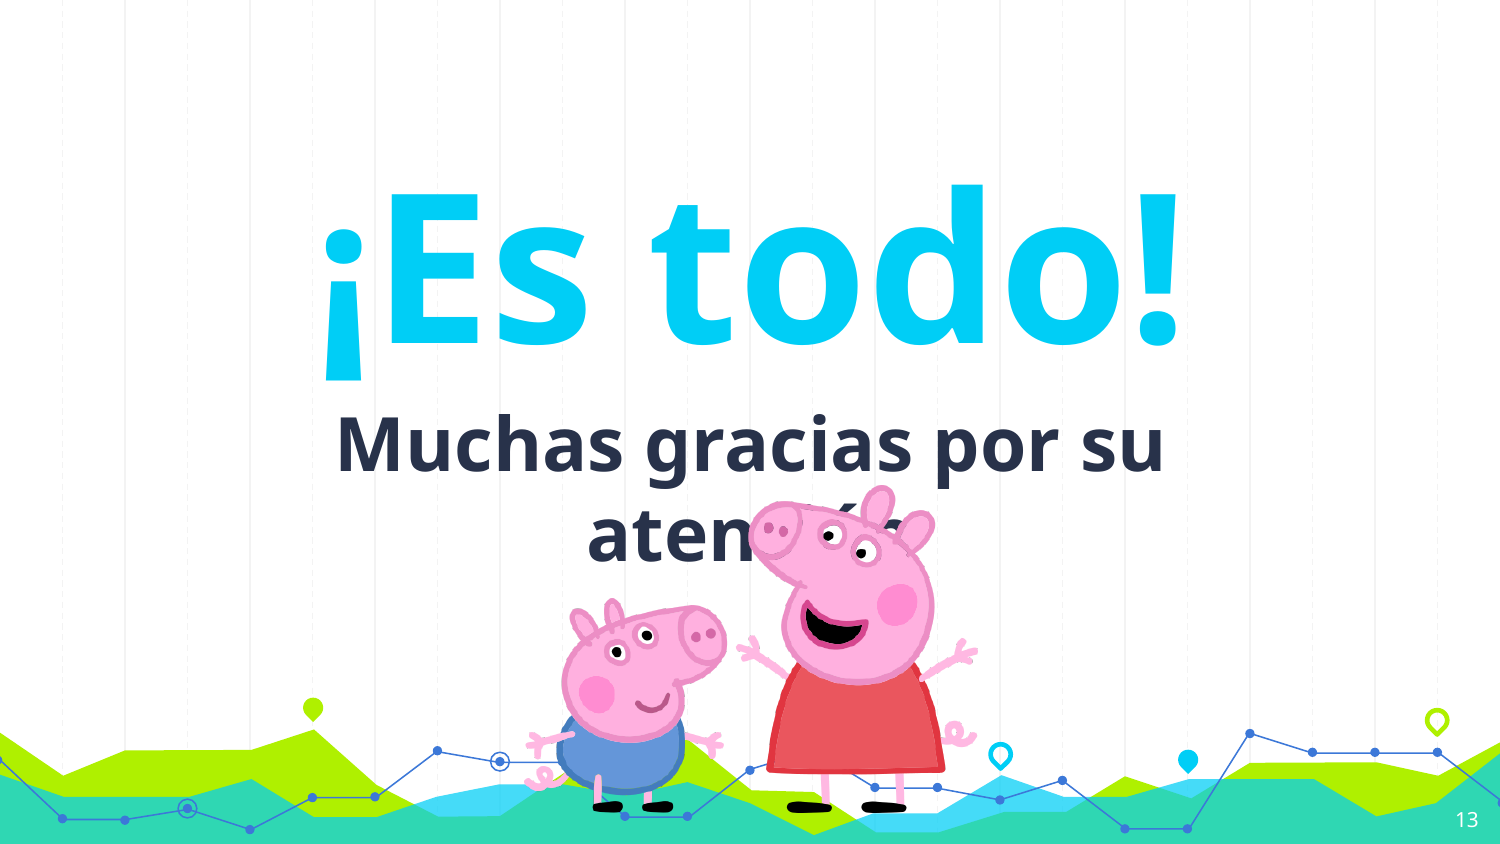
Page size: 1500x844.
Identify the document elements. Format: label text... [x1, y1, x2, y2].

picture [523, 484, 978, 813]
title ¡Es todo! [190, 209, 1312, 400]
subtitle Muchas gracias por su atención [210, 381, 1292, 658]
slide_number ‹#› [1403, 791, 1494, 844]
